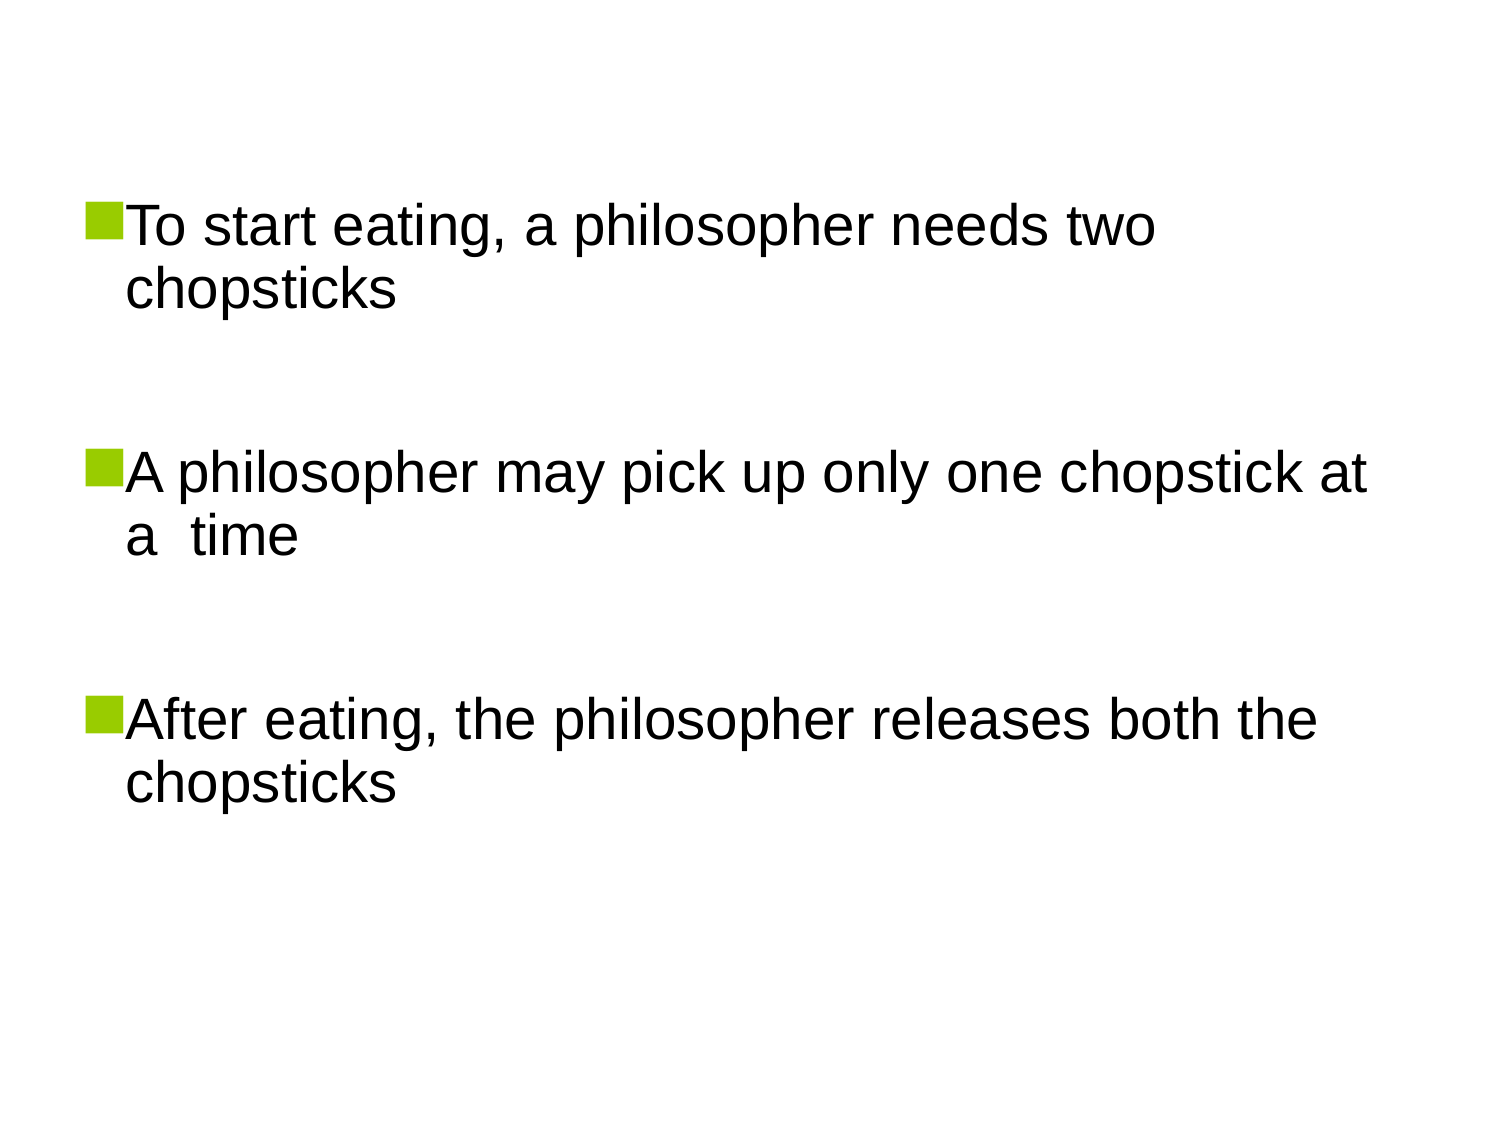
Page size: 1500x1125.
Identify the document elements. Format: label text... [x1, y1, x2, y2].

text_box To start eating, a philosopher needs two chopsticks A philosopher may pick up only one chopstick at a time After eating, the philosopher releases both the chopsticks [74, 187, 1410, 823]
